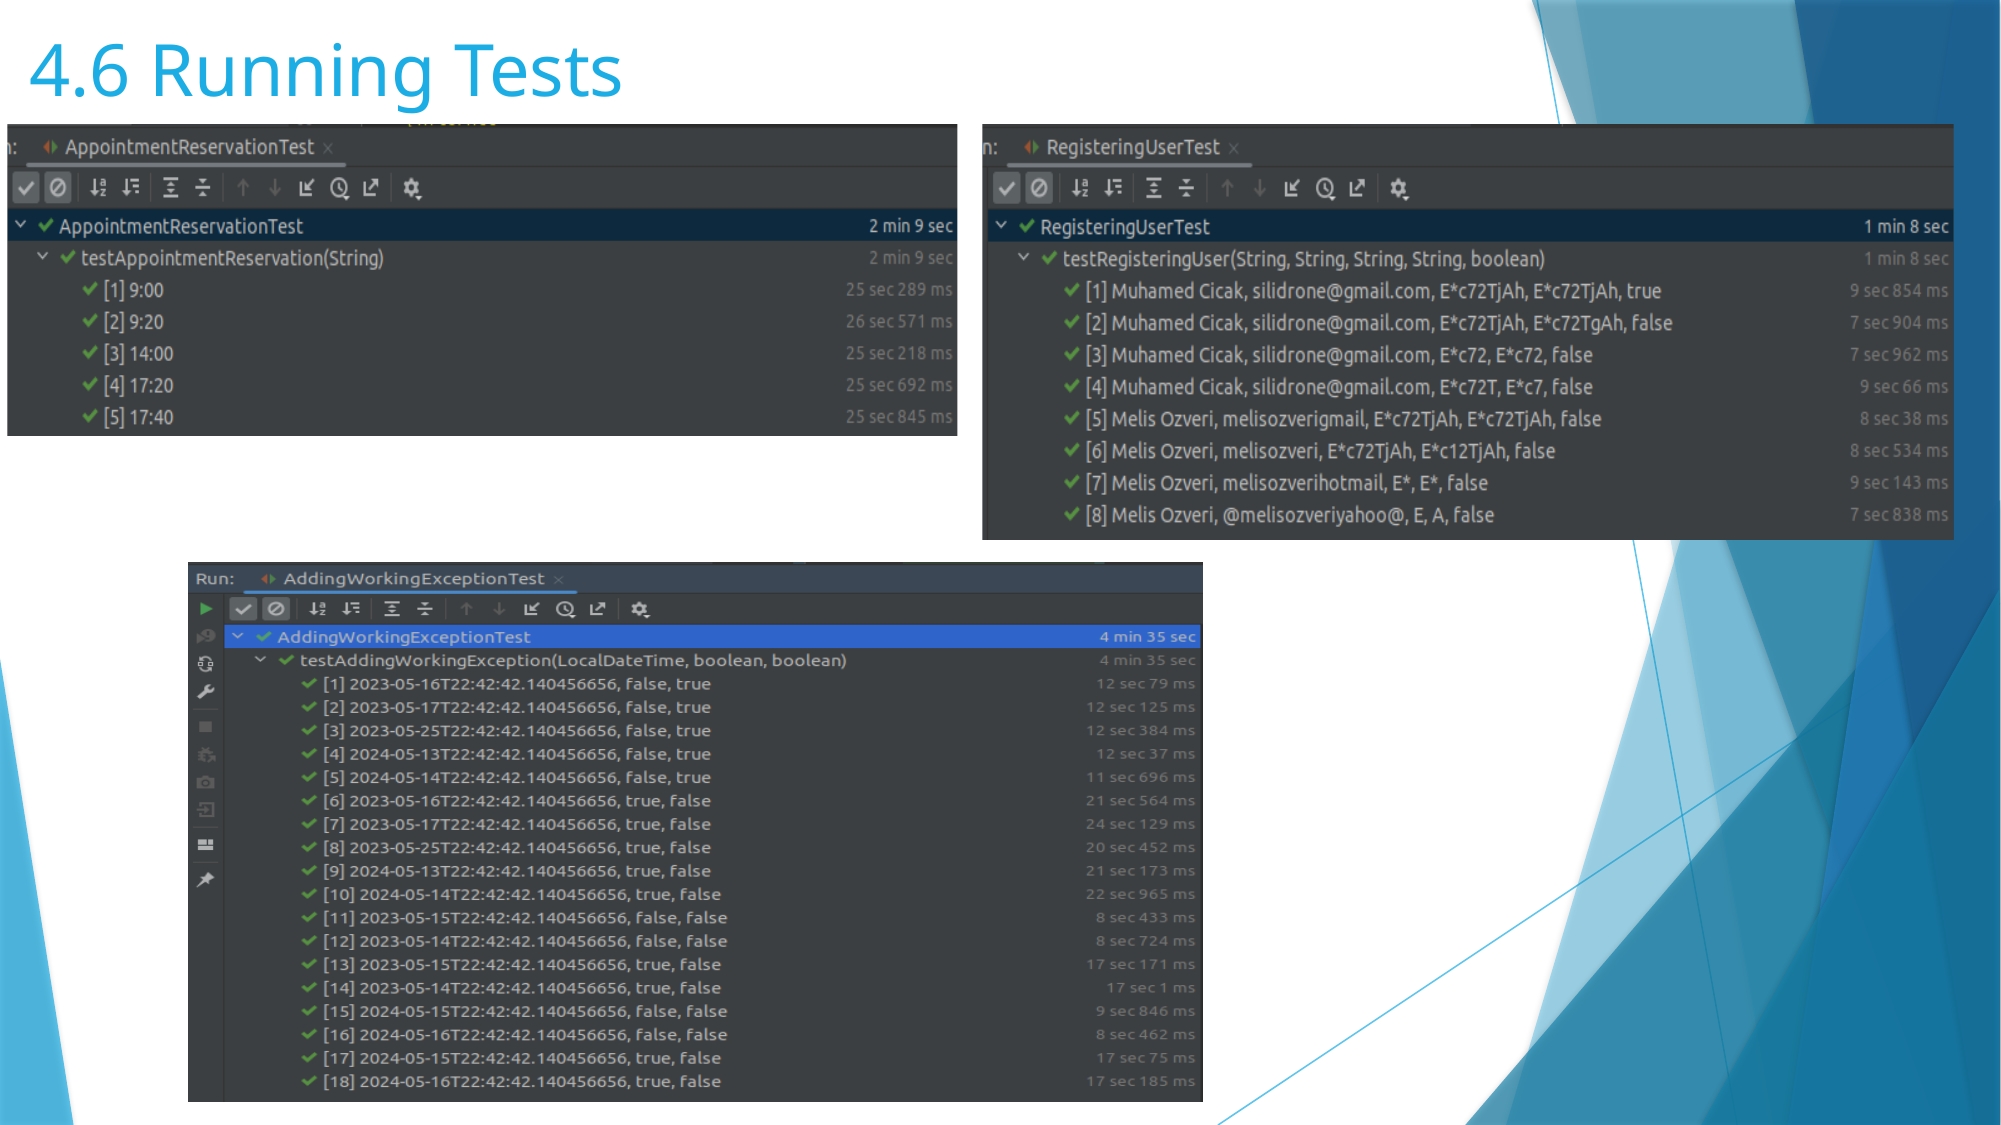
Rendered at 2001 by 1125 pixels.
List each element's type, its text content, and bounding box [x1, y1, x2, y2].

picture [981, 123, 1955, 541]
picture [188, 562, 1204, 1102]
picture [6, 124, 958, 437]
title 4.6 Running Tests [14, 17, 647, 123]
